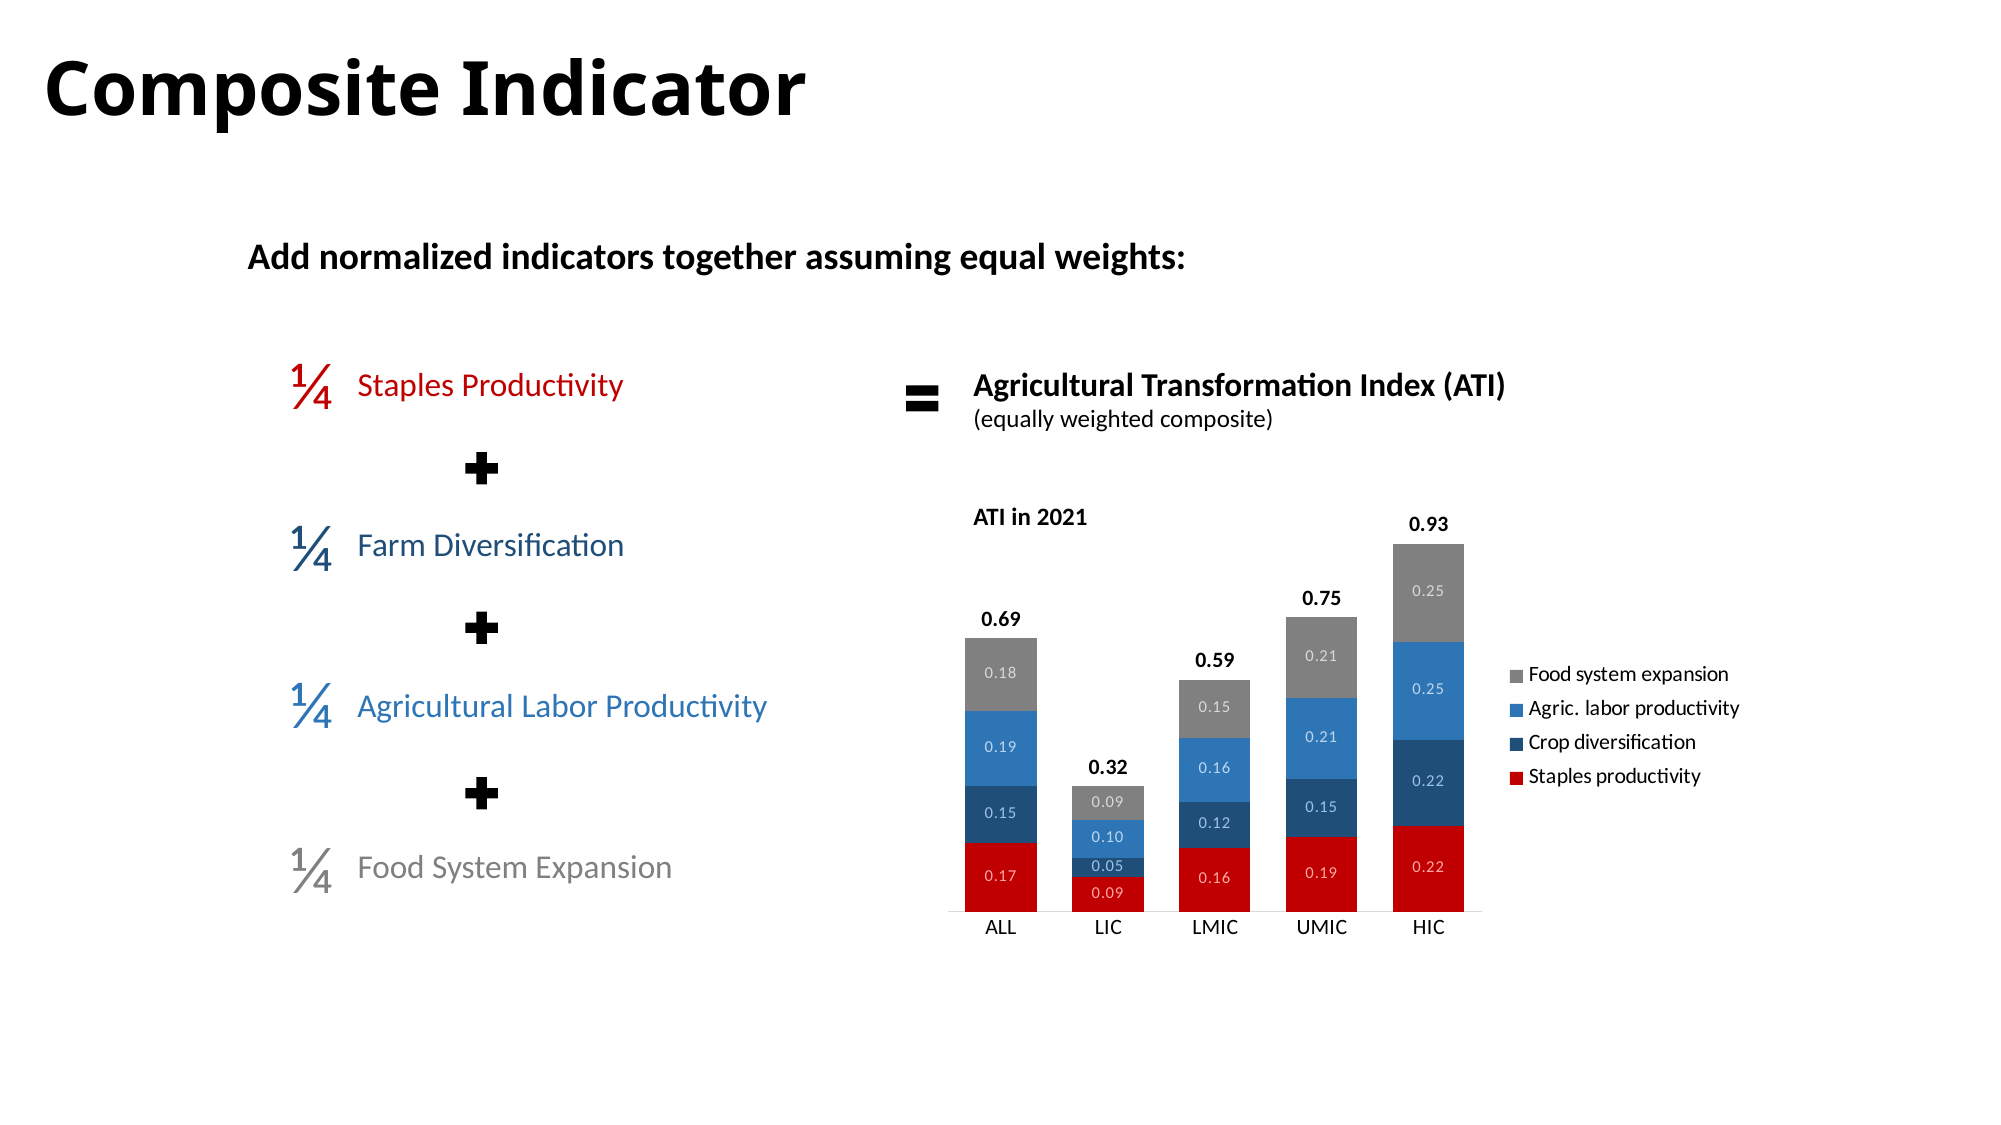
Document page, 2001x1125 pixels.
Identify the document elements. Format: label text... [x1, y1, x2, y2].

title Composite Indicator [28, 22, 1967, 160]
text_box Agricultural Labor Productivity [590, 676, 867, 732]
text_box ¼ [275, 497, 590, 592]
text_box Food System Expansion [590, 837, 762, 892]
text_box Farm Diversification [590, 516, 762, 571]
text_box ¼ [275, 819, 590, 915]
text_box Agricultural Transformation Index (ATI) (equally weighted composite) [958, 355, 1542, 441]
text_box [464, 451, 499, 486]
text_box [905, 400, 939, 412]
text_box Staples Productivity [590, 355, 762, 411]
text_box [464, 776, 499, 811]
text_box Add normalized indicators together assuming equal weights: [233, 224, 1264, 285]
text_box ¼ [275, 654, 590, 750]
text_box [464, 611, 499, 645]
text_box [905, 384, 939, 397]
chart [922, 492, 1789, 963]
text_box ¼ [275, 335, 590, 430]
